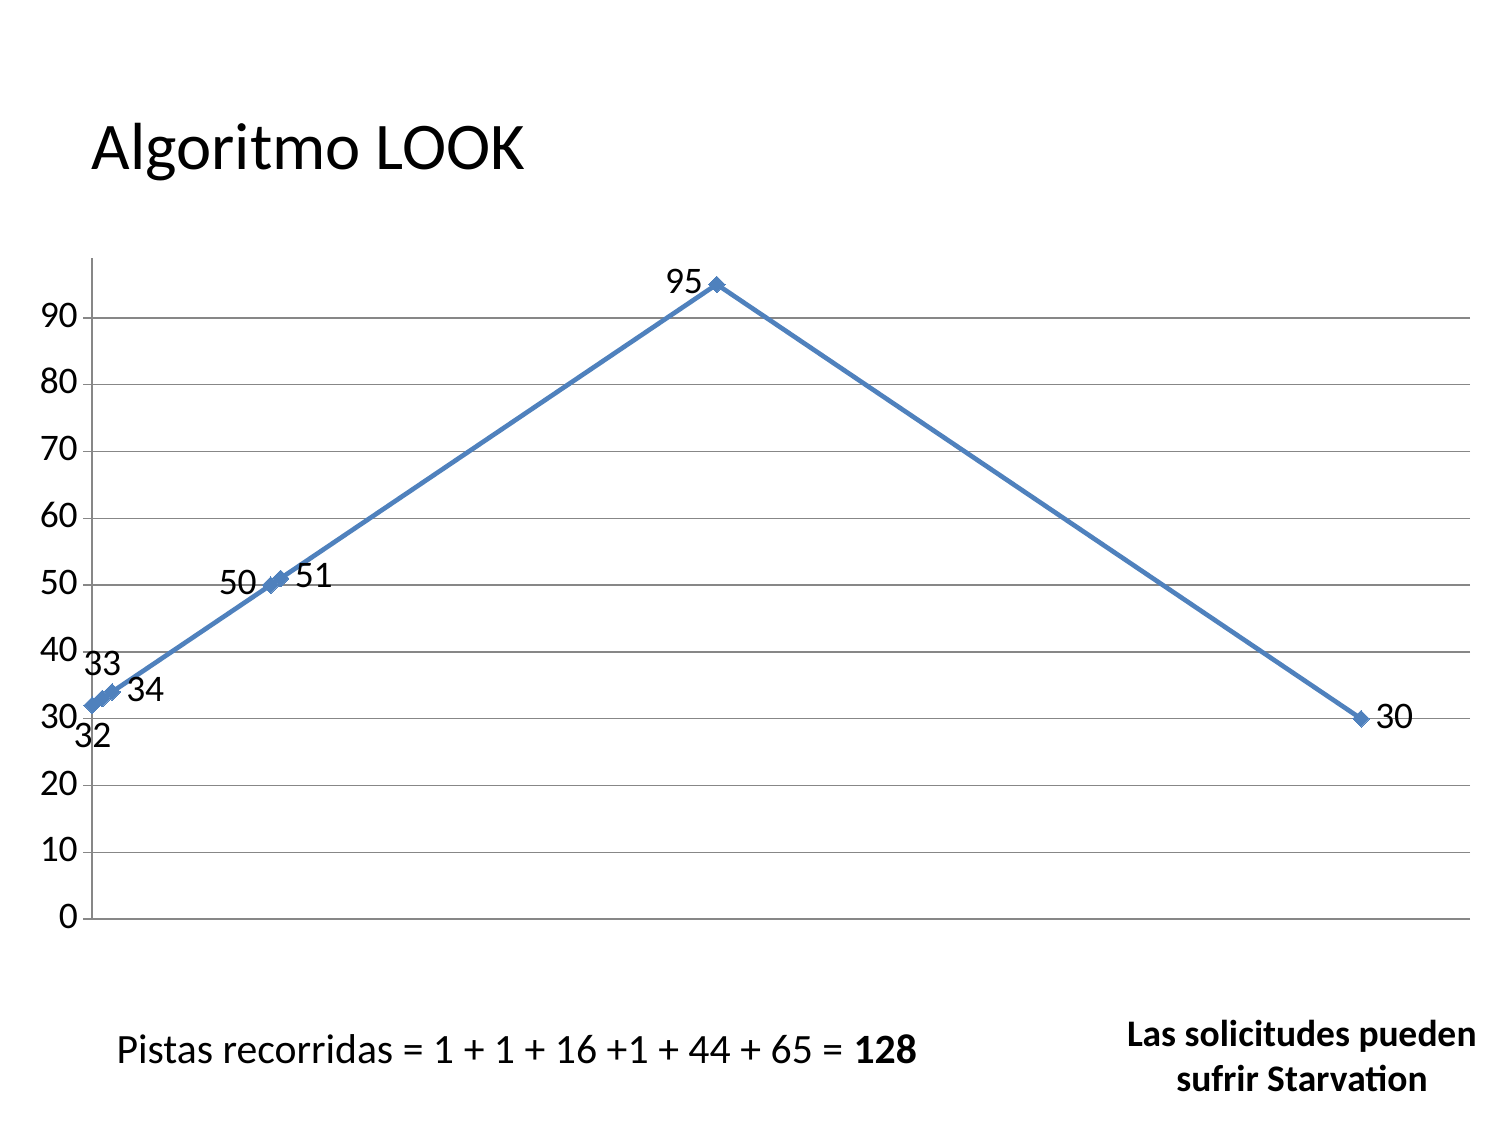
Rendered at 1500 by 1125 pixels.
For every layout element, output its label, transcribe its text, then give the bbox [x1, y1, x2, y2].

text_box Las solicitudes pueden sufrir Starvation [1104, 1001, 1500, 1106]
text_box Pistas recorridas = 1 + 1 + 16 +1 + 44 + 65 = 128 [101, 987, 1365, 1106]
chart [9, 243, 1500, 953]
title Algoritmo LOOK [76, 42, 1427, 241]
